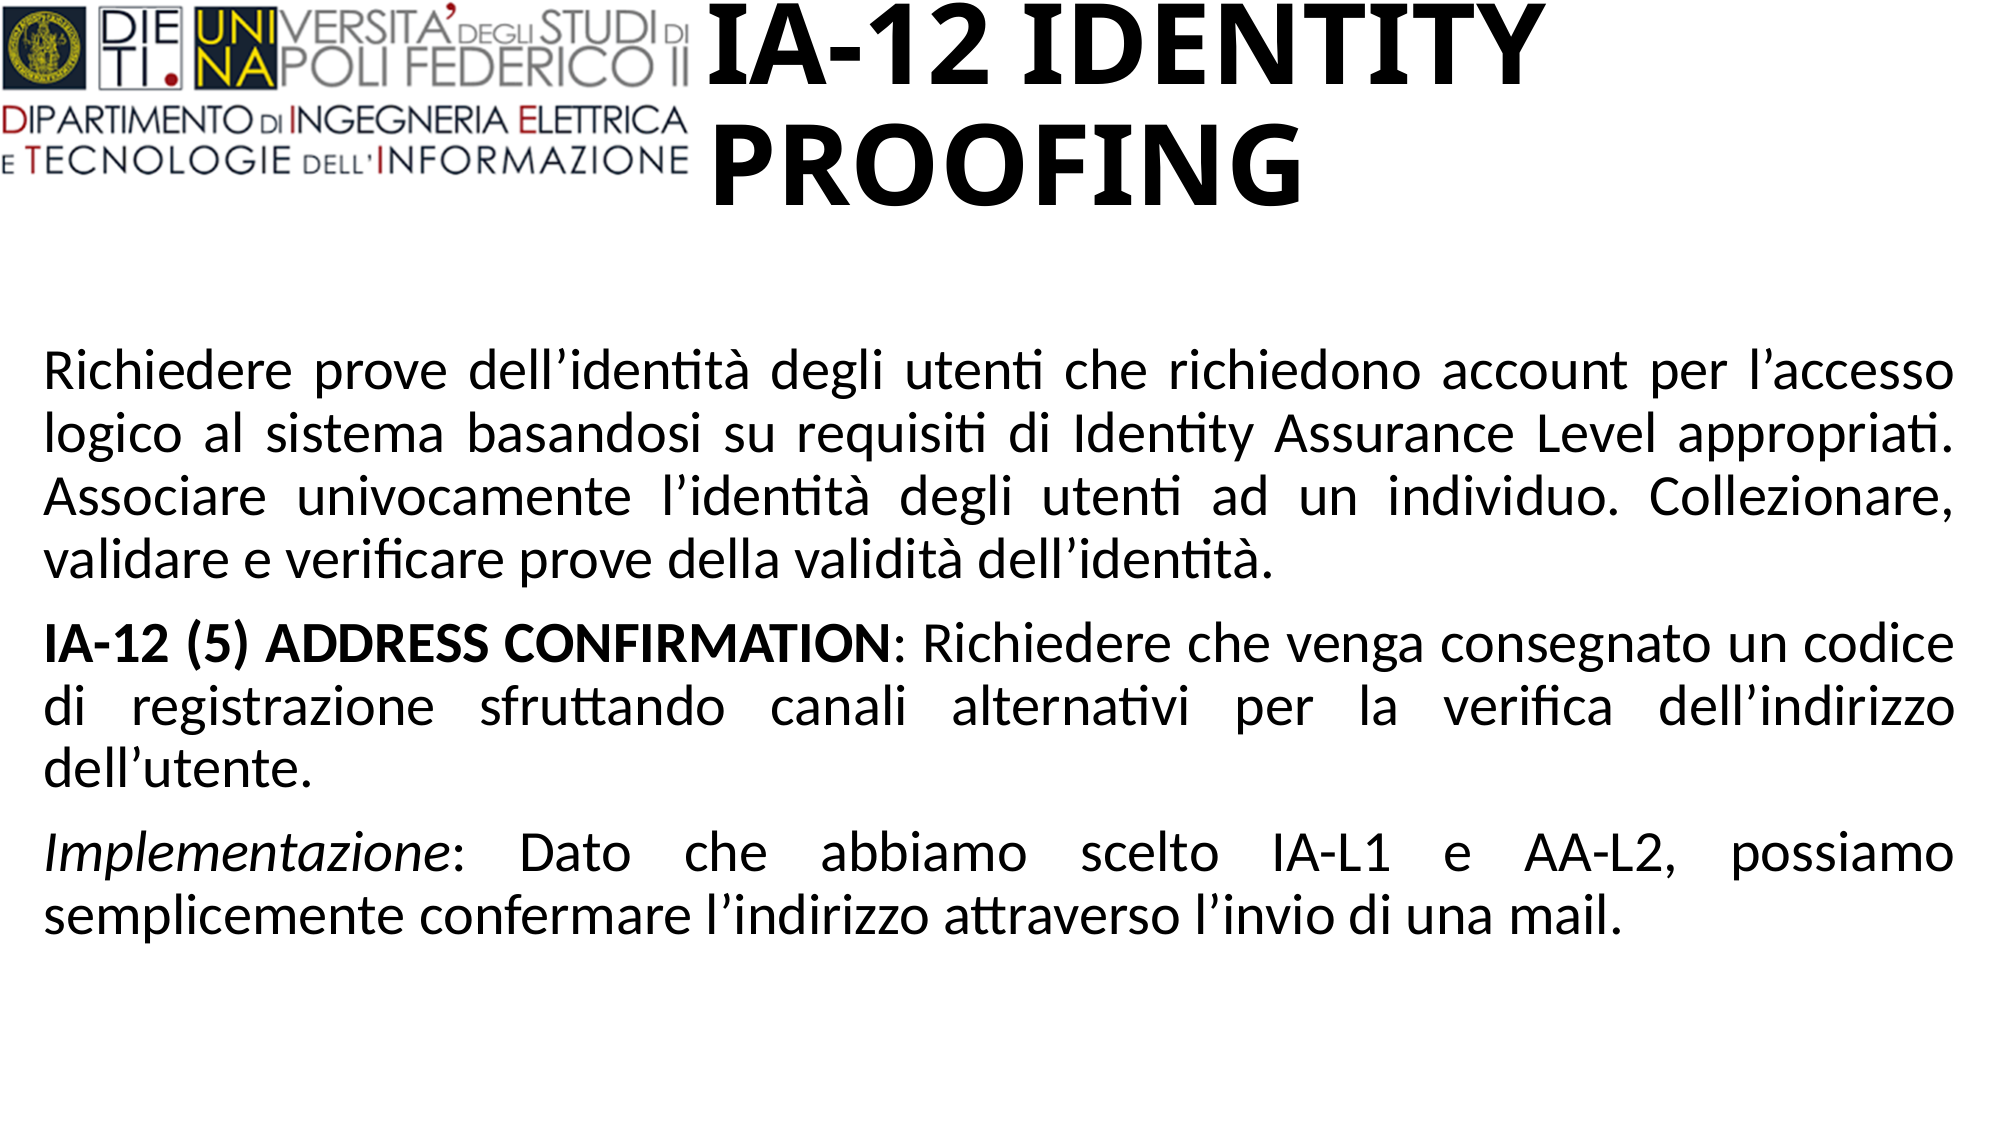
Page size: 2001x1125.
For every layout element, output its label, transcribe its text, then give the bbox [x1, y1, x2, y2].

picture [0, 0, 692, 178]
title IA-12 IDENTITY PROOFING [691, 0, 2000, 218]
list Richiedere prove dell’identità degli utenti che richiedono account per l’accesso logico al sistema basandosi su requisiti di Identity Assurance Level appropriati. Associare univocamente l’identità degli utenti ad un individuo. Collezionare, validare e verificare prove della validità dell’identità. IA-12 (5) ADDRESS CONFIRMATION: Richiedere che venga consegnato un codice di registrazione sfruttando canali alternativi per la verifica dell’indirizzo dell’utente. Implementazione: Dato che abbiamo scelto IA-L1 e AA-L2, possiamo semplicemente confermare l’indirizzo attraverso l’invio di una mail. [28, 332, 1972, 1082]
